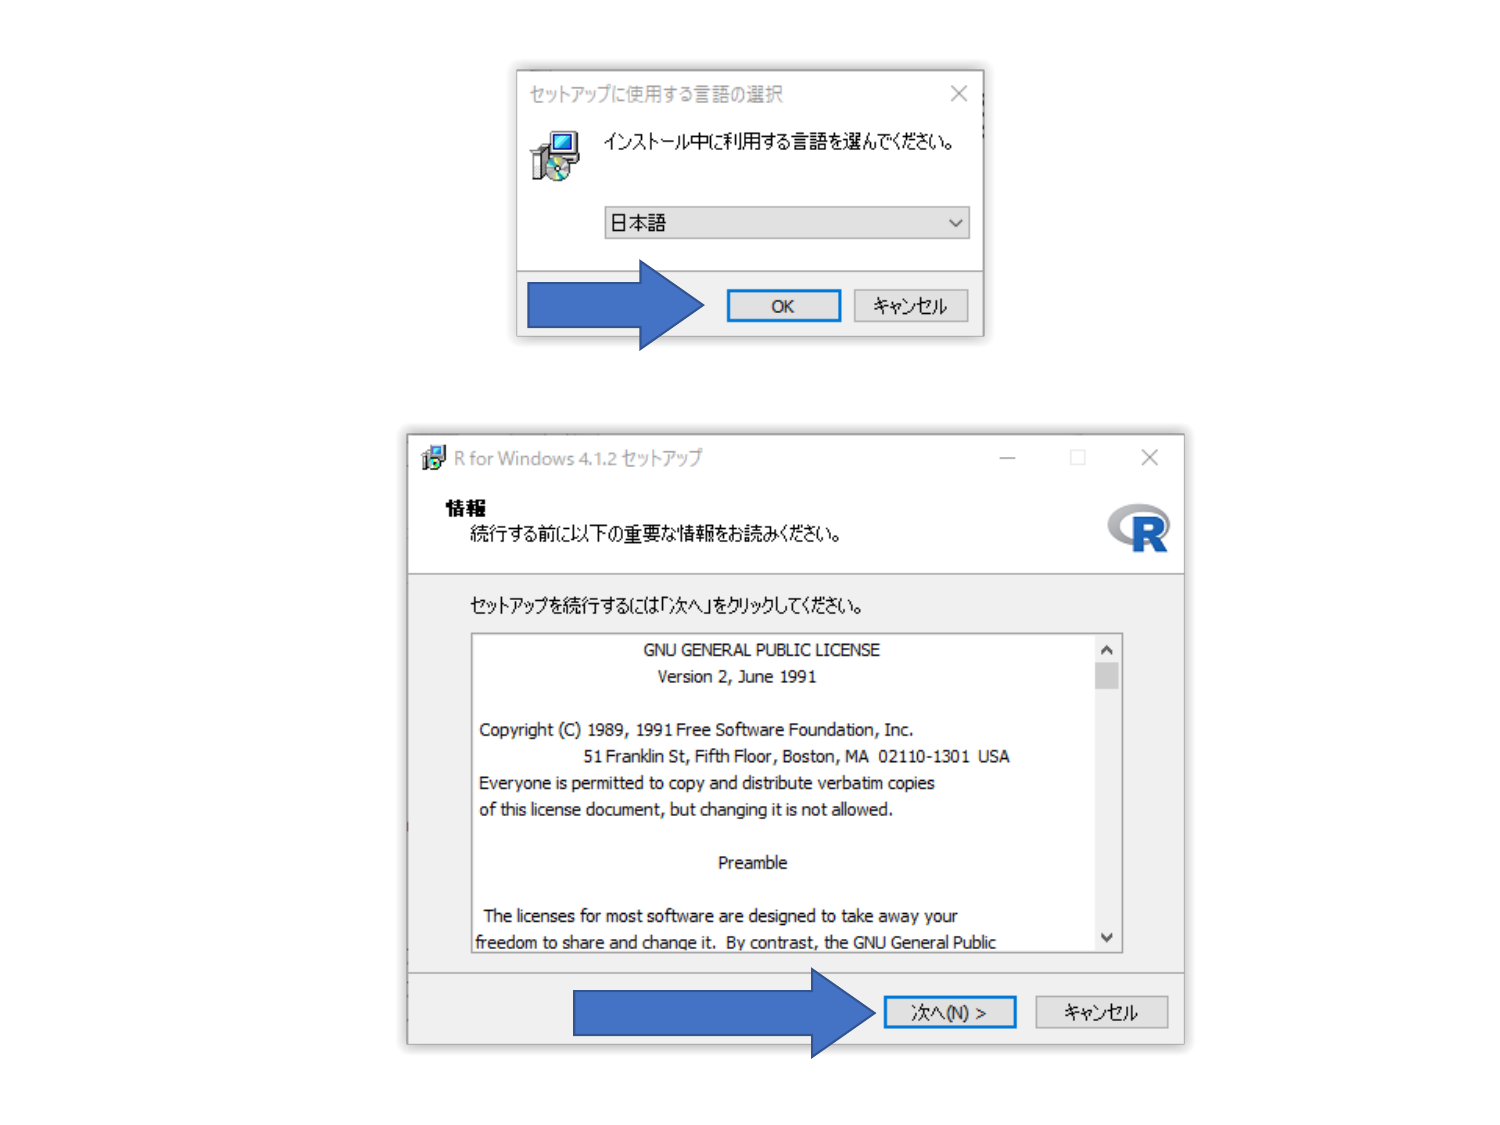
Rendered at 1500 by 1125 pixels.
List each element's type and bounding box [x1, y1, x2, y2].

picture [503, 56, 997, 349]
picture [393, 420, 1197, 1057]
